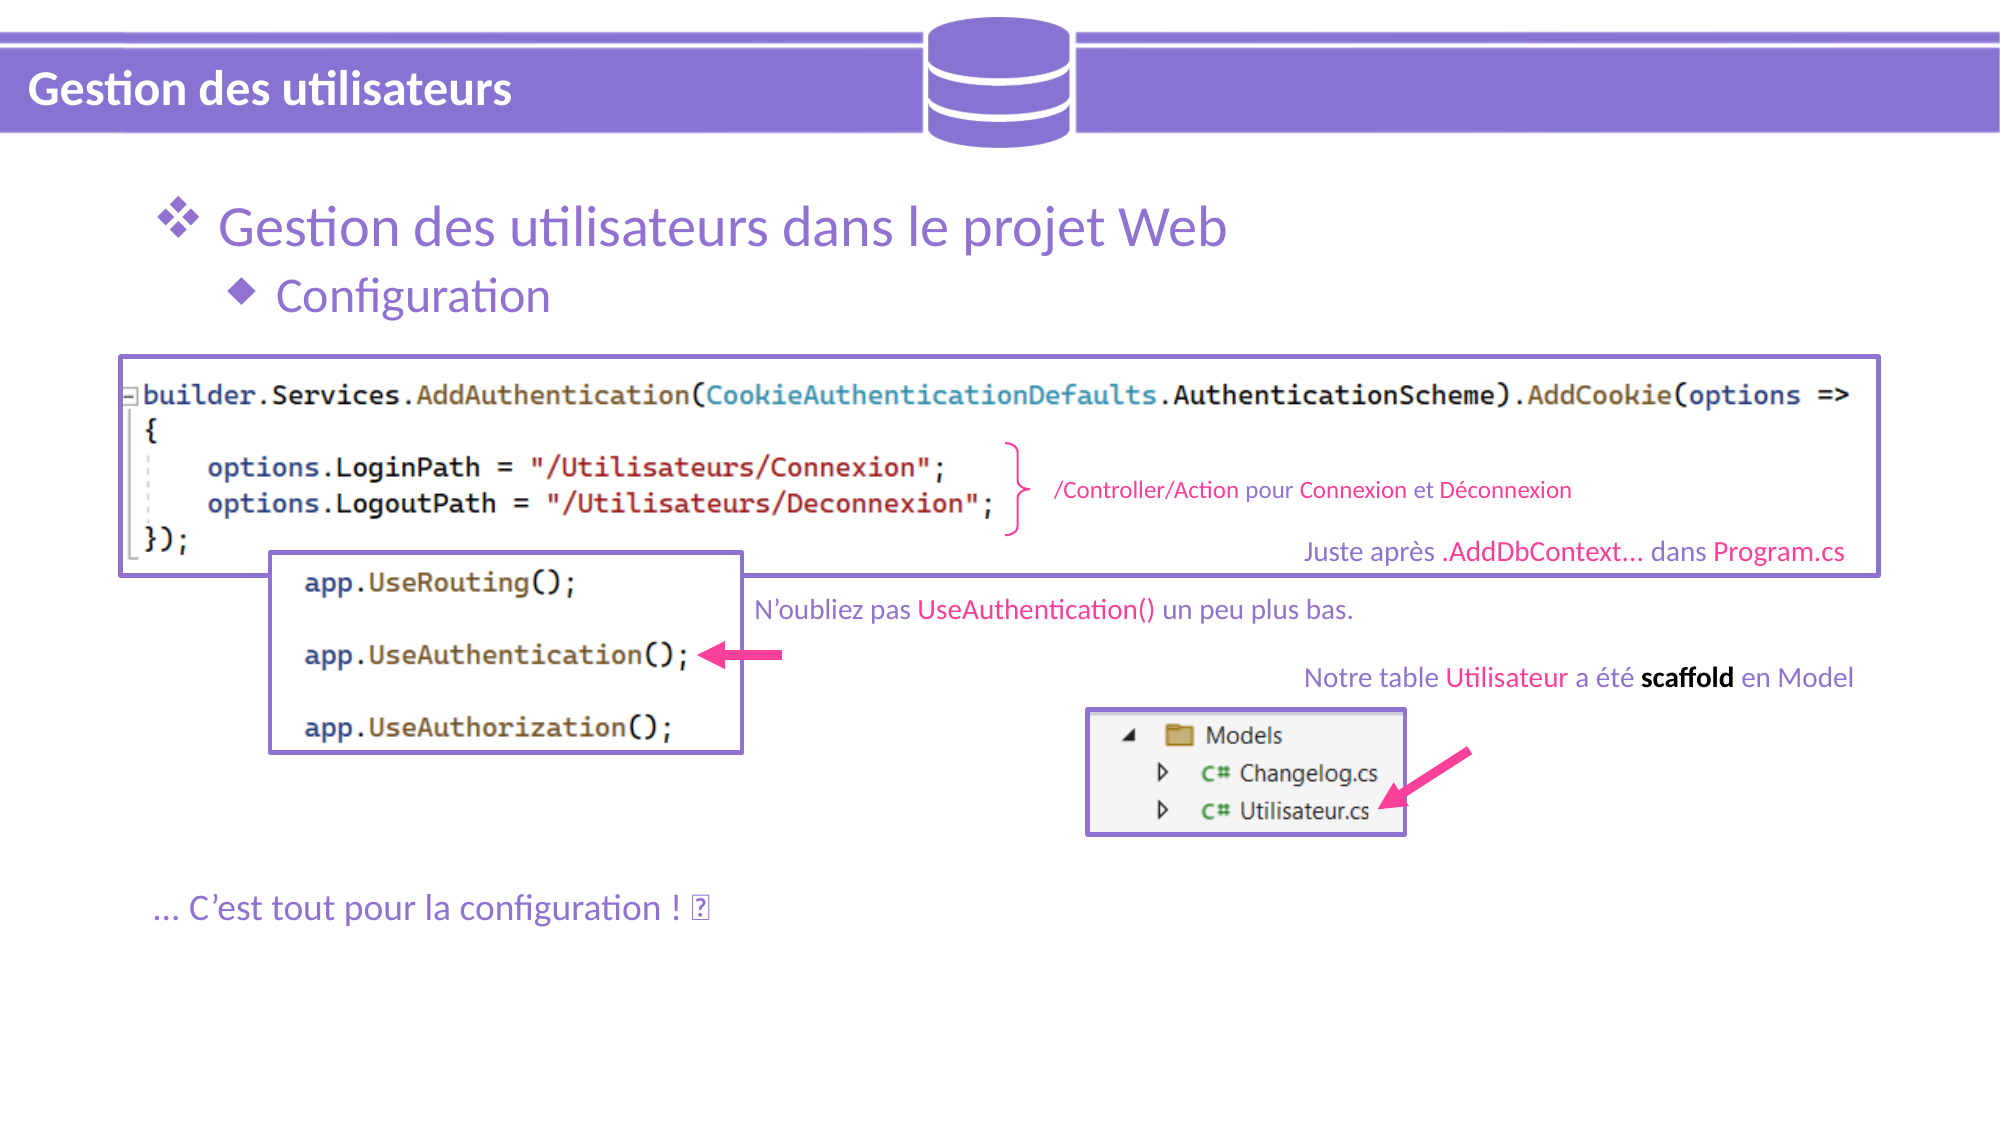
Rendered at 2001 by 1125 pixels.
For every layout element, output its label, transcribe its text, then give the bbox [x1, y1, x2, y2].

text_box ... C’est tout pour la configuration ! 🤏 [137, 875, 819, 936]
picture [1089, 711, 1403, 833]
text_box Juste après .AddDbContext... dans Program.cs [1289, 524, 1891, 575]
text_box N’oubliez pas UseAuthentication() un peu plus bas. [740, 582, 1421, 633]
title Gestion des utilisateurs [12, 58, 913, 120]
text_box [1377, 750, 1470, 810]
list Gestion des utilisateurs dans le projet Web Configuration [137, 188, 1862, 354]
picture [0, 4, 2000, 161]
picture [122, 359, 1877, 751]
text_box Notre table Utilisateur a été scaffold en Model [1289, 651, 1971, 701]
list Gestion des utilisateurs dans le projet Web Configuration [137, 578, 1862, 1014]
